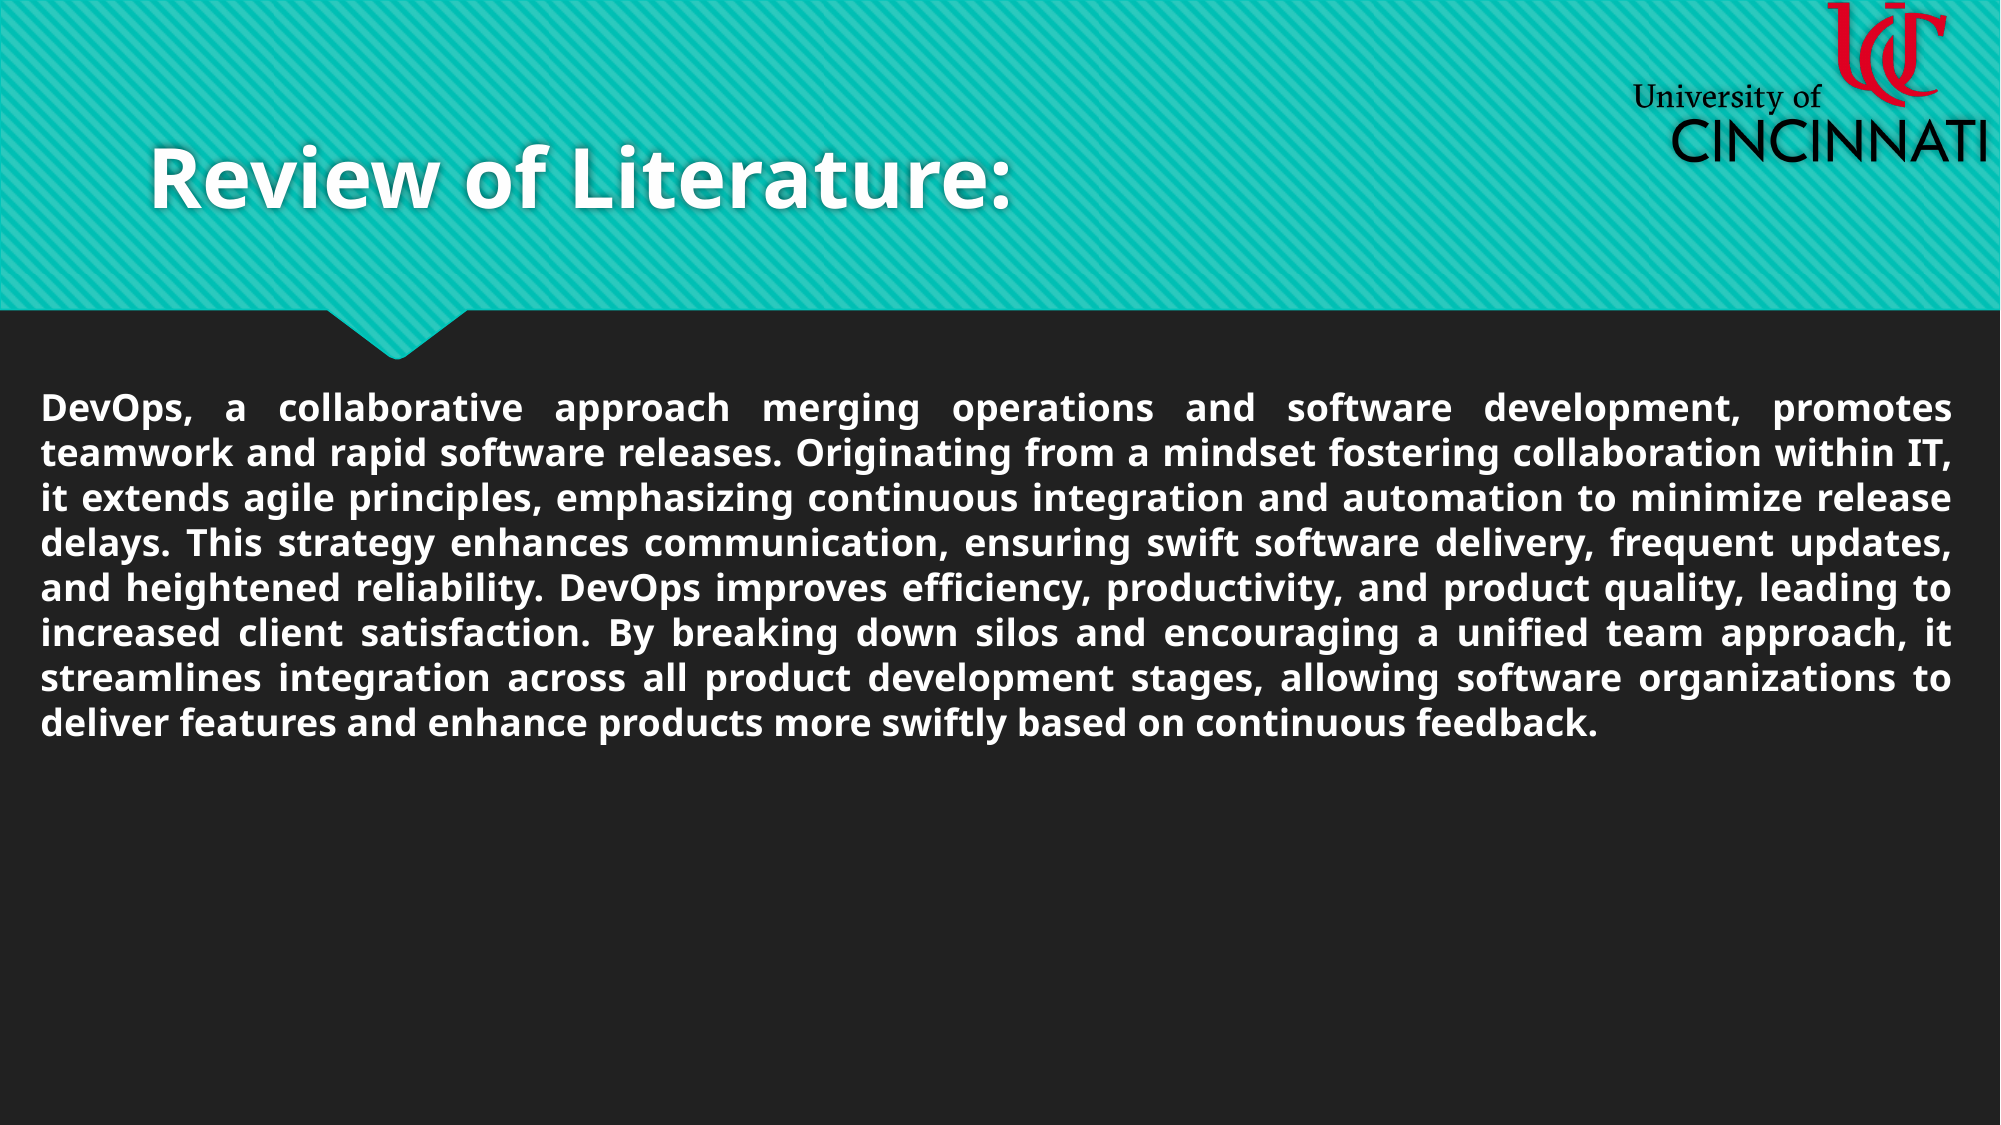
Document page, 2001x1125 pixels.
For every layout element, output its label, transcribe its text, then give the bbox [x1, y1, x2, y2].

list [1630, 0, 1989, 166]
title Review of Literature: [132, 29, 1361, 233]
text_box DevOps, a collaborative approach merging operations and software development, promotes teamwork and rapid software releases. Originating from a mindset fostering collaboration within IT, it extends agile principles, emphasizing continuous integration and automation to minimize release delays. This strategy enhances communication, ensuring swift software delivery, frequent updates, and heightened reliability. DevOps improves efficiency, productivity, and product quality, leading to increased client satisfaction. By breaking down silos and encouraging a unified team approach, it streamlines integration across all product development stages, allowing software organizations to deliver features and enhance products more swiftly based on continuous feedback. [25, 376, 1970, 751]
